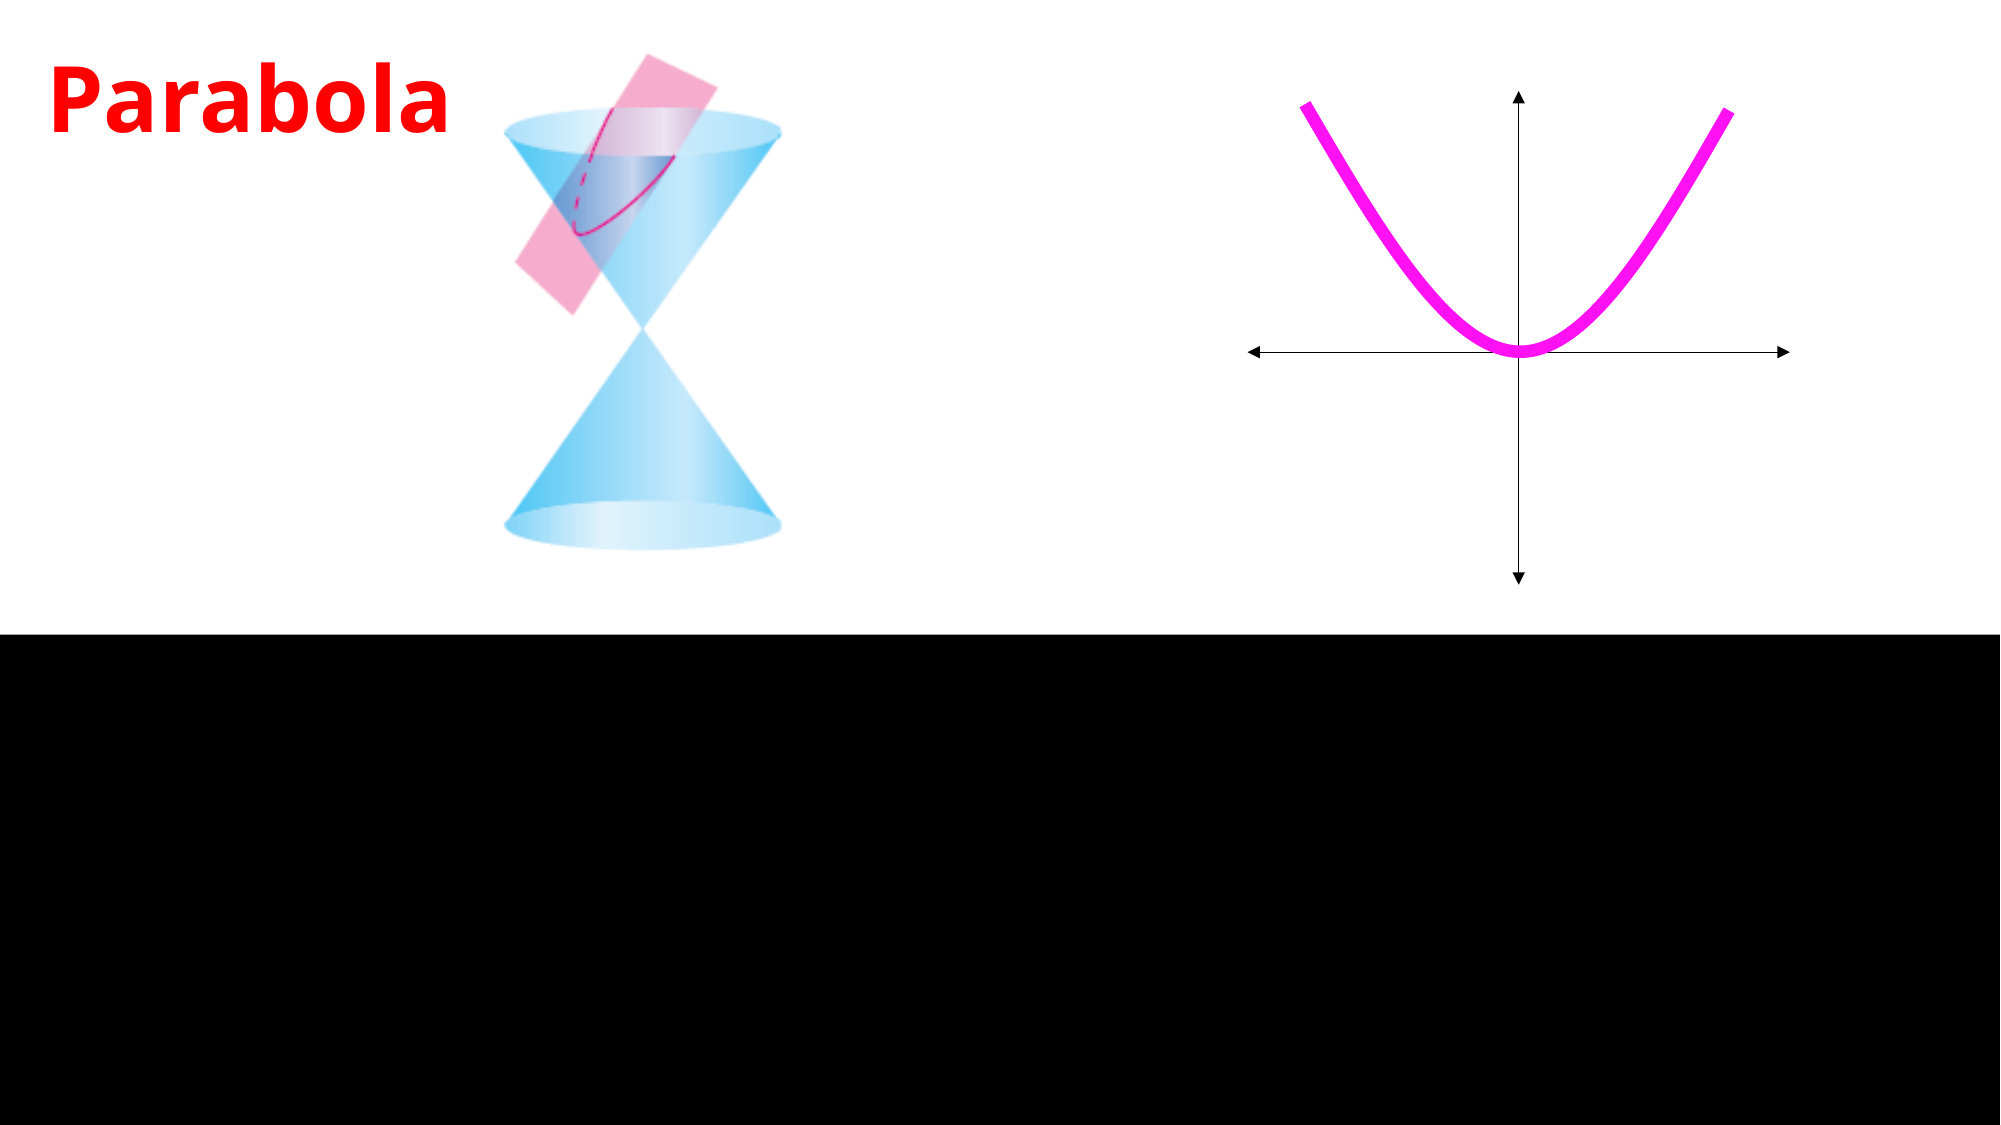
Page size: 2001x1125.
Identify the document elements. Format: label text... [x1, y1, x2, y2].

text_box [0, 634, 2000, 1125]
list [455, 51, 823, 563]
title Parabola [31, 0, 1757, 212]
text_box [1247, 90, 1790, 585]
